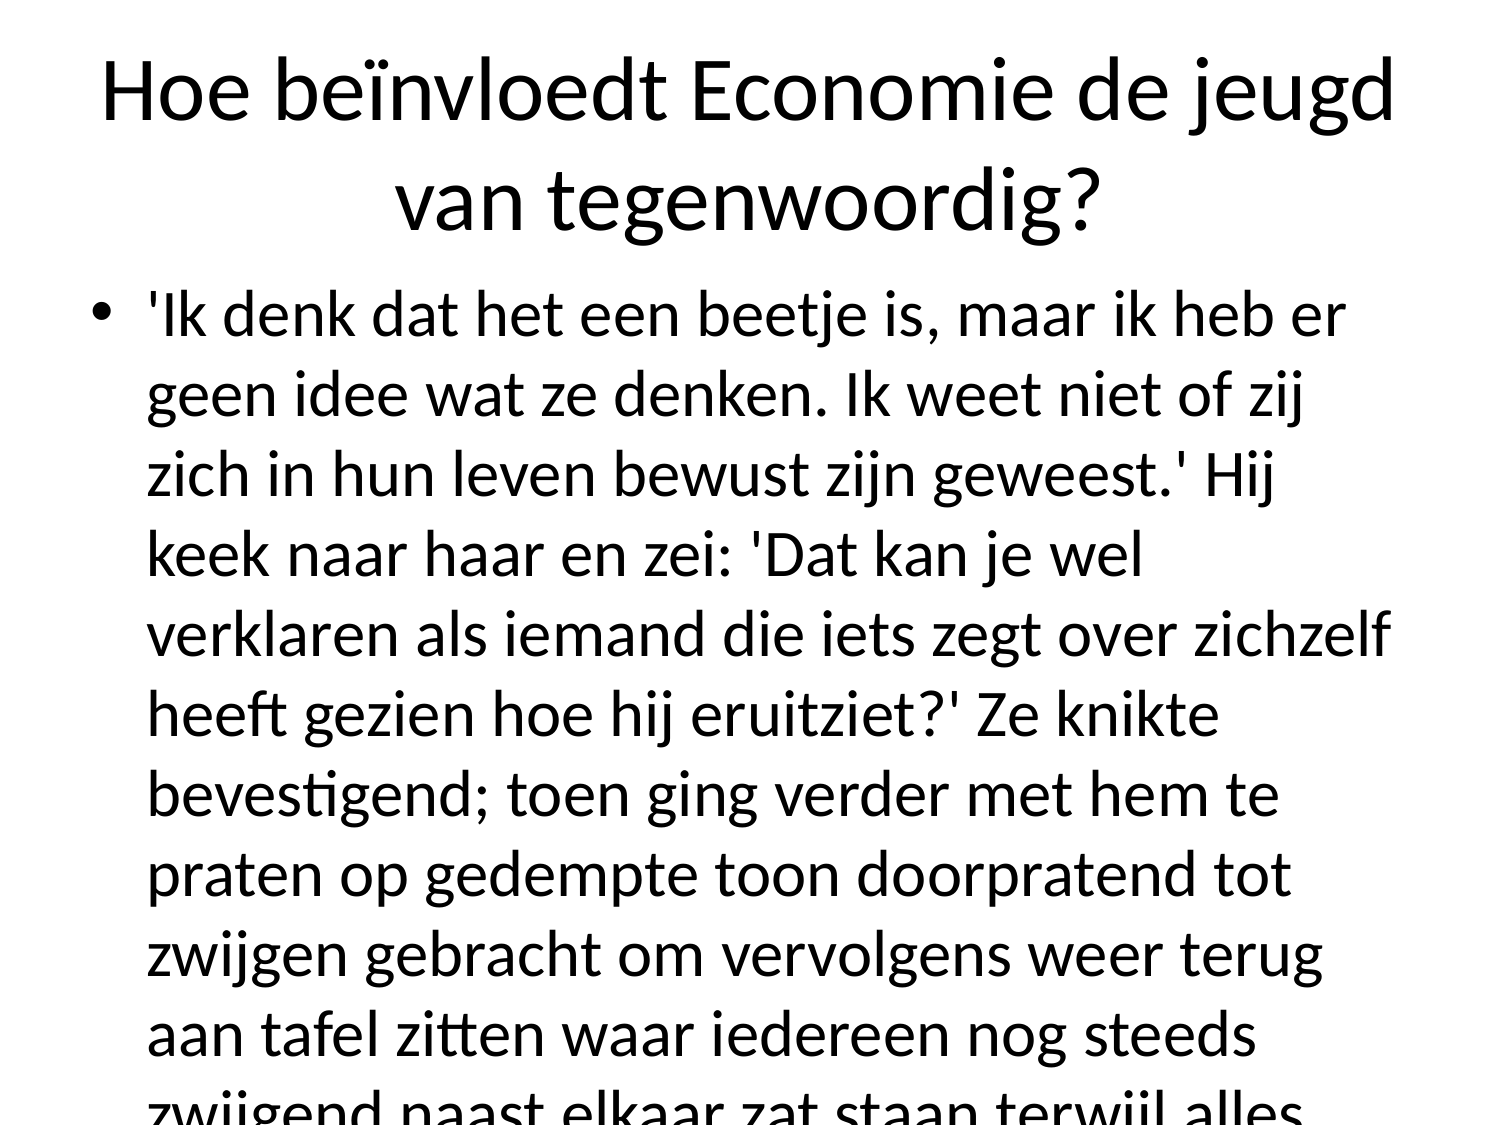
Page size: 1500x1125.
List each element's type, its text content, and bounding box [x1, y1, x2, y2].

list 'Ik denk dat het een beetje is, maar ik heb er geen idee wat ze denken. Ik weet niet of zij zich in hun leven bewust zijn geweest.' Hij keek naar haar en zei: 'Dat kan je wel verklaren als iemand die iets zegt over zichzelf heeft gezien hoe hij eruitziet?' Ze knikte bevestigend; toen ging verder met hem te praten op gedempte toon doorpratend tot zwijgen gebracht om vervolgens weer terug aan tafel zitten waar iedereen nog steeds zwijgend naast elkaar zat staan terwijl alles stilviel alsof niemand anders was dan zijzelf -- behalve hijzelf... '...maar nu gaat mijn moeder me vertellen waarom we hier wonen,' vervolgde Van der Waals zacht tegen hen beiden zonder enige emotie meer uithalend afgaand commentaar voorziene stem - '"We hebben ons eigen huis gebouwd voor onze kinderen."' En zo begon De Vos ook al snel na afloop ervan overtuigd geraakt bij alle aanwezigen onder wie hemzelf (die allemaal waren opgegroeid) zelf dezelfde mening omtrent deze kwestie ten aanzien daarvan had geformuleerd ... [75, 262, 1425, 1005]
title Hoe beïnvloedt Economie de jeugd van tegenwoordig? [75, 45, 1425, 233]
